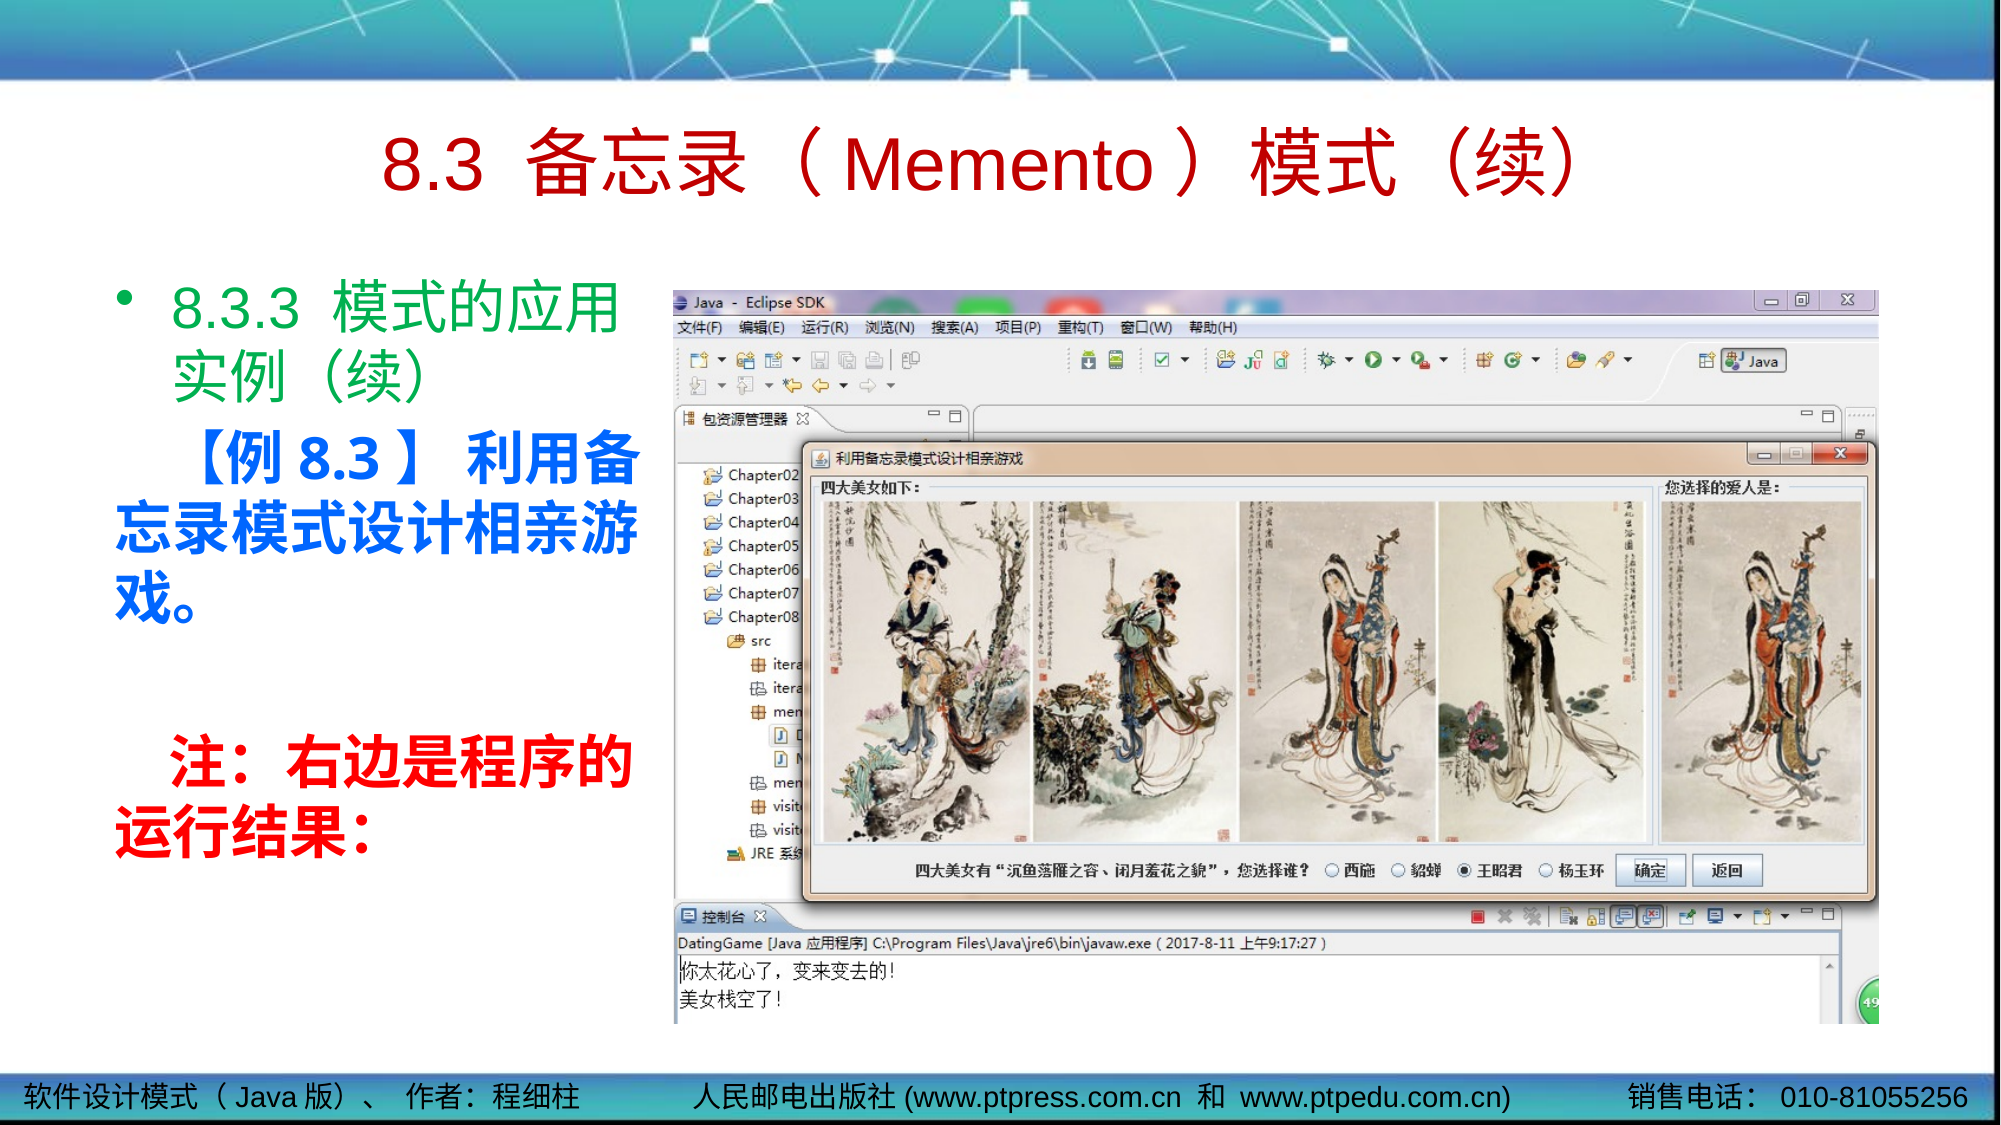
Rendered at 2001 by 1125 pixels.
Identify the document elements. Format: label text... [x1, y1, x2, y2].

slide_number 销售电话：010-81055256 [1557, 1071, 1984, 1125]
list 8.3.3 模式的应用实例（续） 【例8.3】 利用备忘录模式设计相亲游戏。 注：右边是程序的运行结果： [99, 262, 659, 1024]
footer 人民邮电出版社(www.ptpress.com.cn 和 www.ptpedu.com.cn) [647, 1071, 1557, 1125]
picture [0, 0, 2001, 1125]
title 8.3 备忘录（Memento）模式（续） [102, 101, 1903, 221]
slide_number 软件设计模式（Java版）、 作者：程细柱 [8, 1071, 647, 1125]
